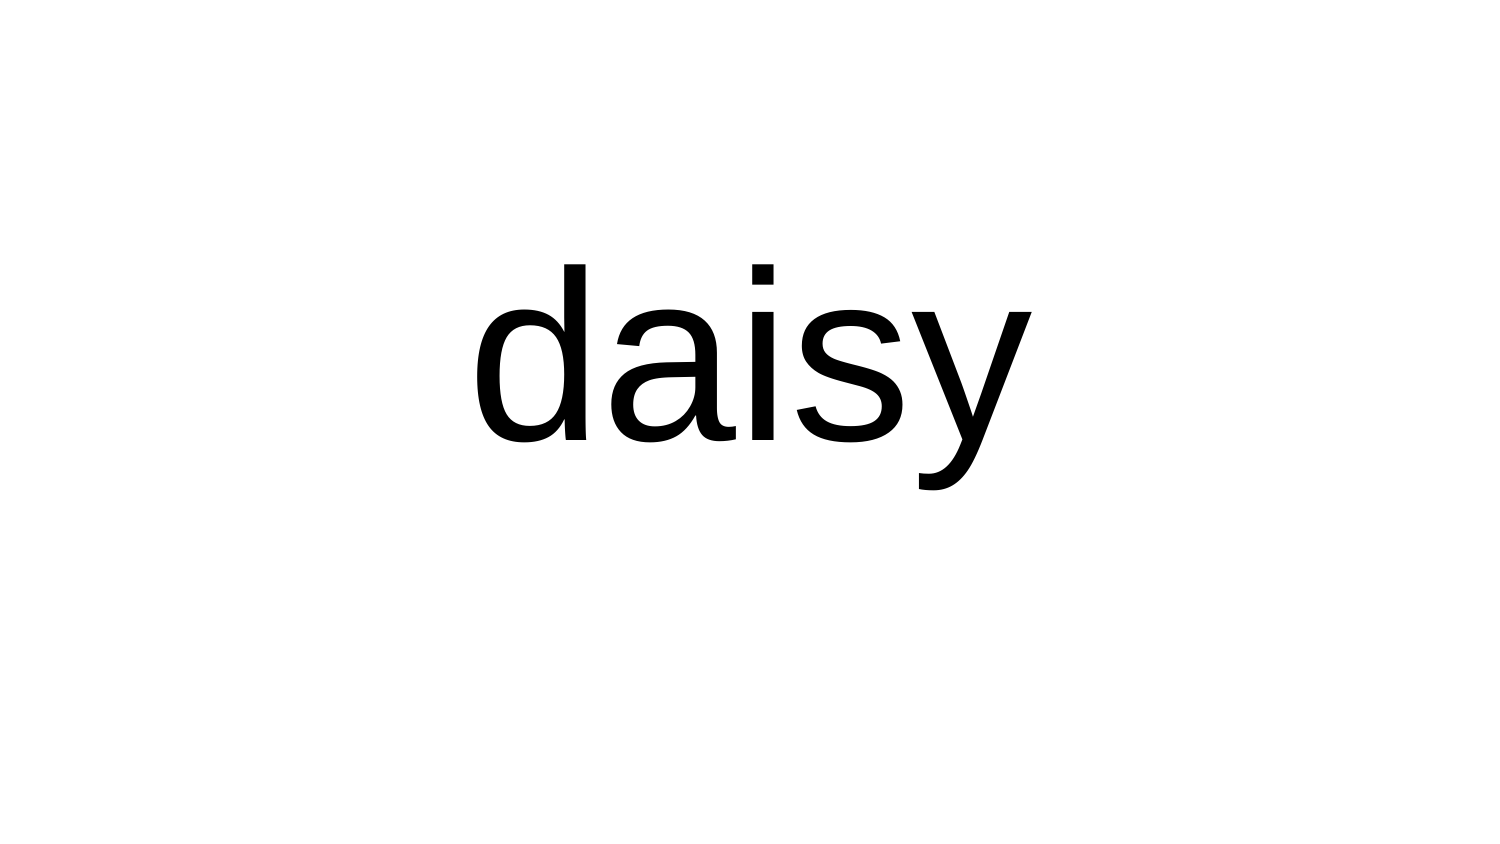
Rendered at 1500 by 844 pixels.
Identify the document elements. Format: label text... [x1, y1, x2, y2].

title daisy [51, 181, 1449, 504]
